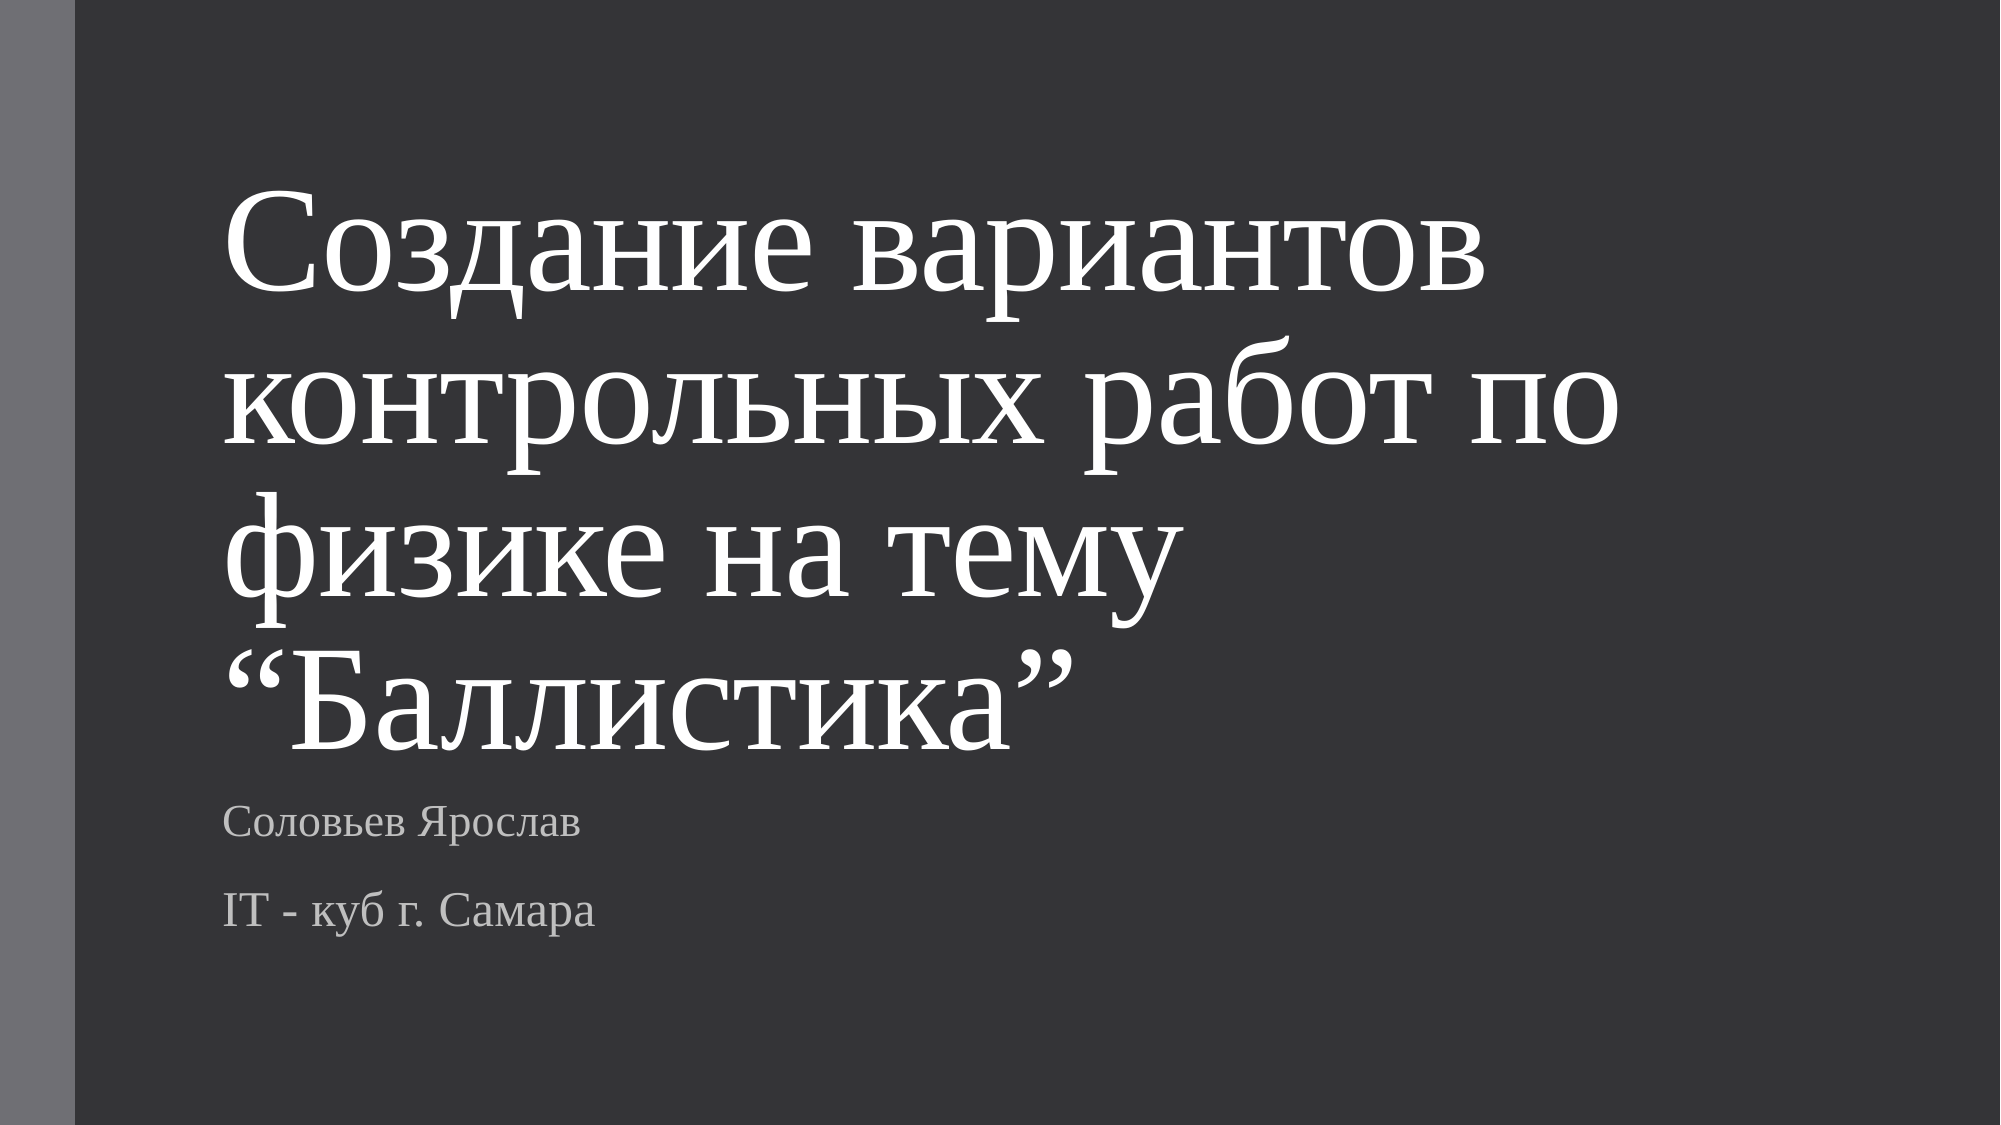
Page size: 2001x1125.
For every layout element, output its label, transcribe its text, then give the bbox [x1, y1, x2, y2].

subtitle Соловьев Ярослав IT - куб г. Самара [206, 787, 1752, 1065]
title Создание вариантов контрольных работ по физике на тему “Баллистика” [206, 124, 1752, 787]
